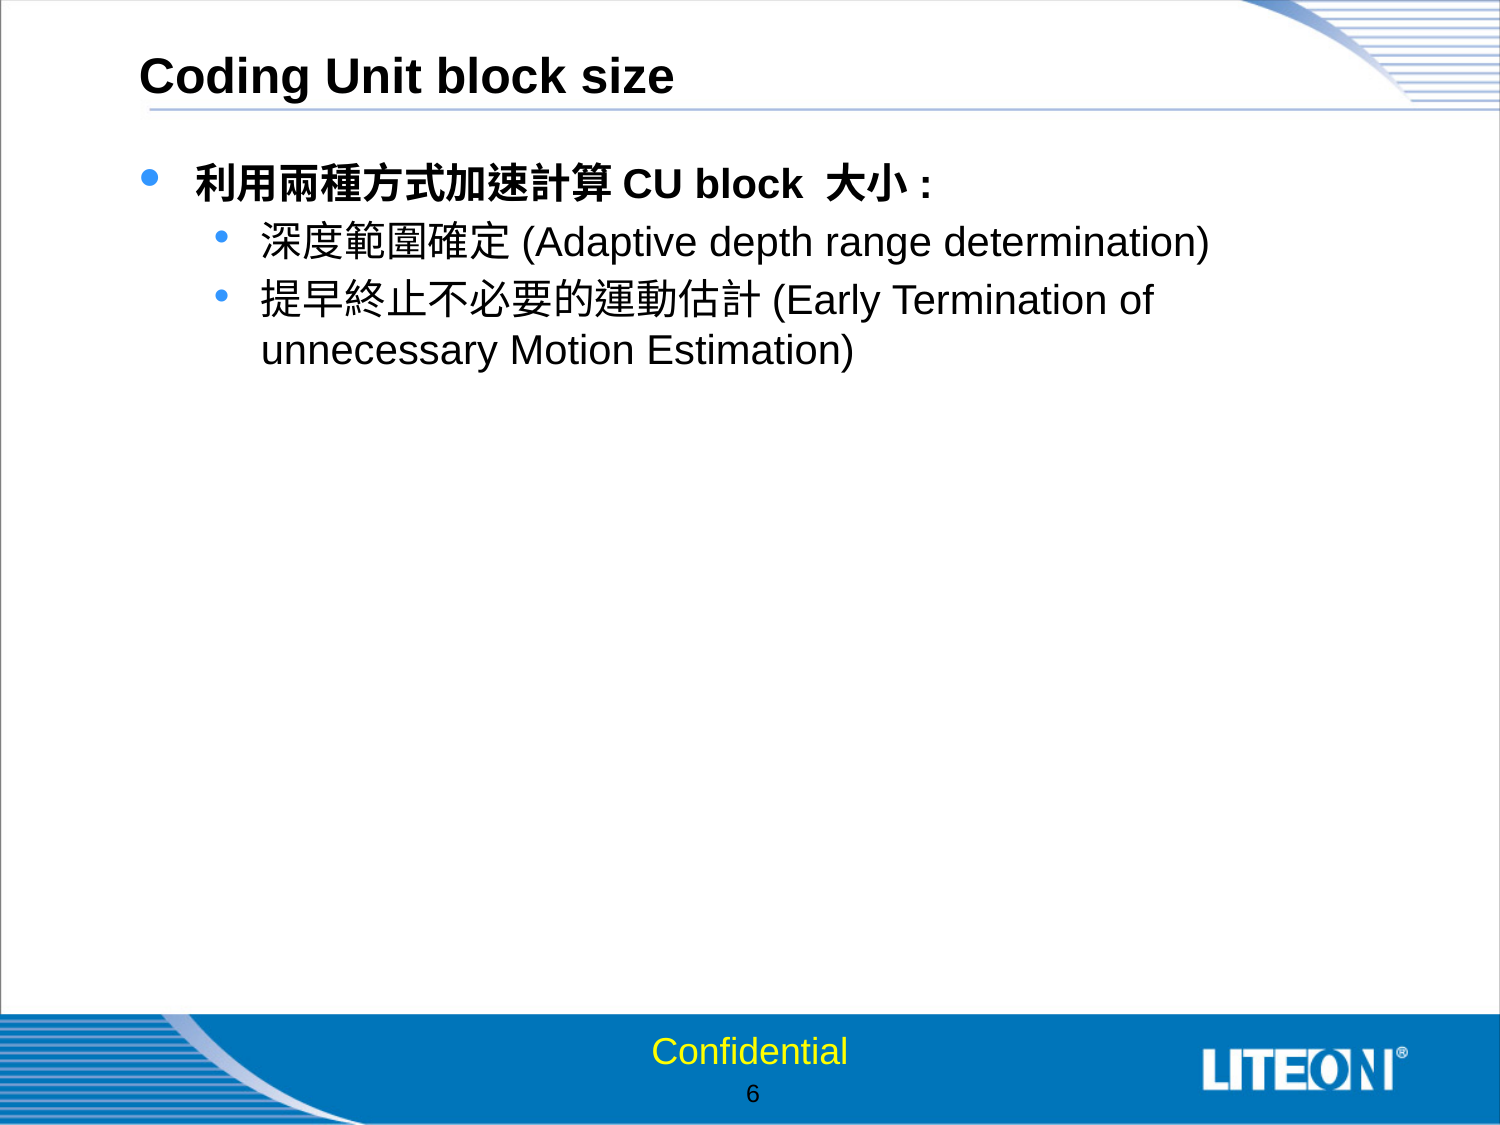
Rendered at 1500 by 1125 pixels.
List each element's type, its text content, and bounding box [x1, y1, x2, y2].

list 利用兩種方式加速計算CU block 大小: 深度範圍確定(Adaptive depth range determination) 提早終止不必要的運動估計(Early Termination of unnecessary Motion Estimation) [123, 148, 1412, 1000]
picture [0, 0, 1500, 1125]
title Coding Unit block size [123, 44, 1271, 103]
